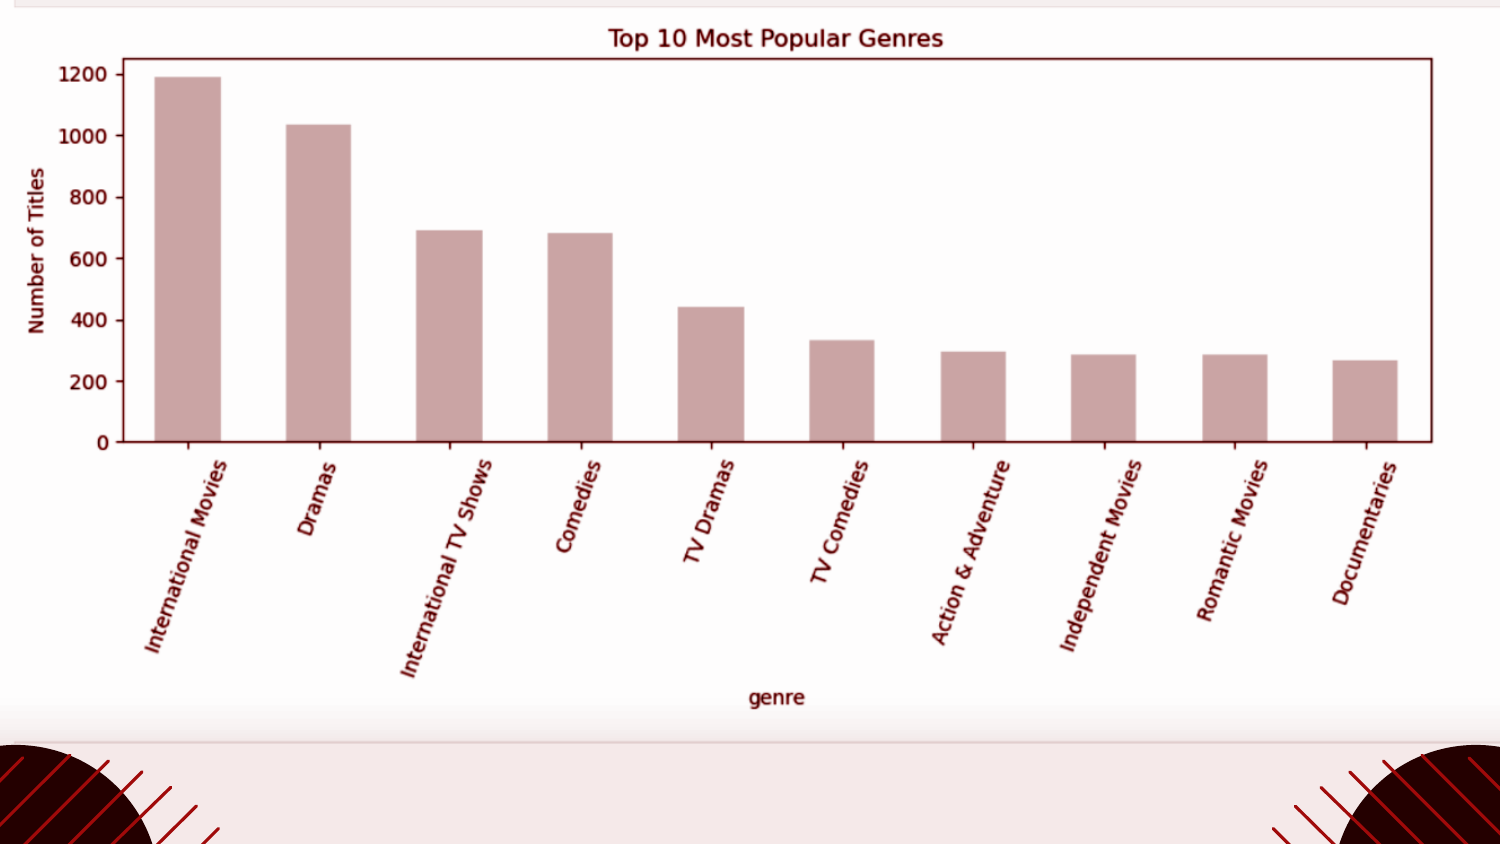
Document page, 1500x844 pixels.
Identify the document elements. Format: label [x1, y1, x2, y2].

picture [0, 0, 1500, 744]
